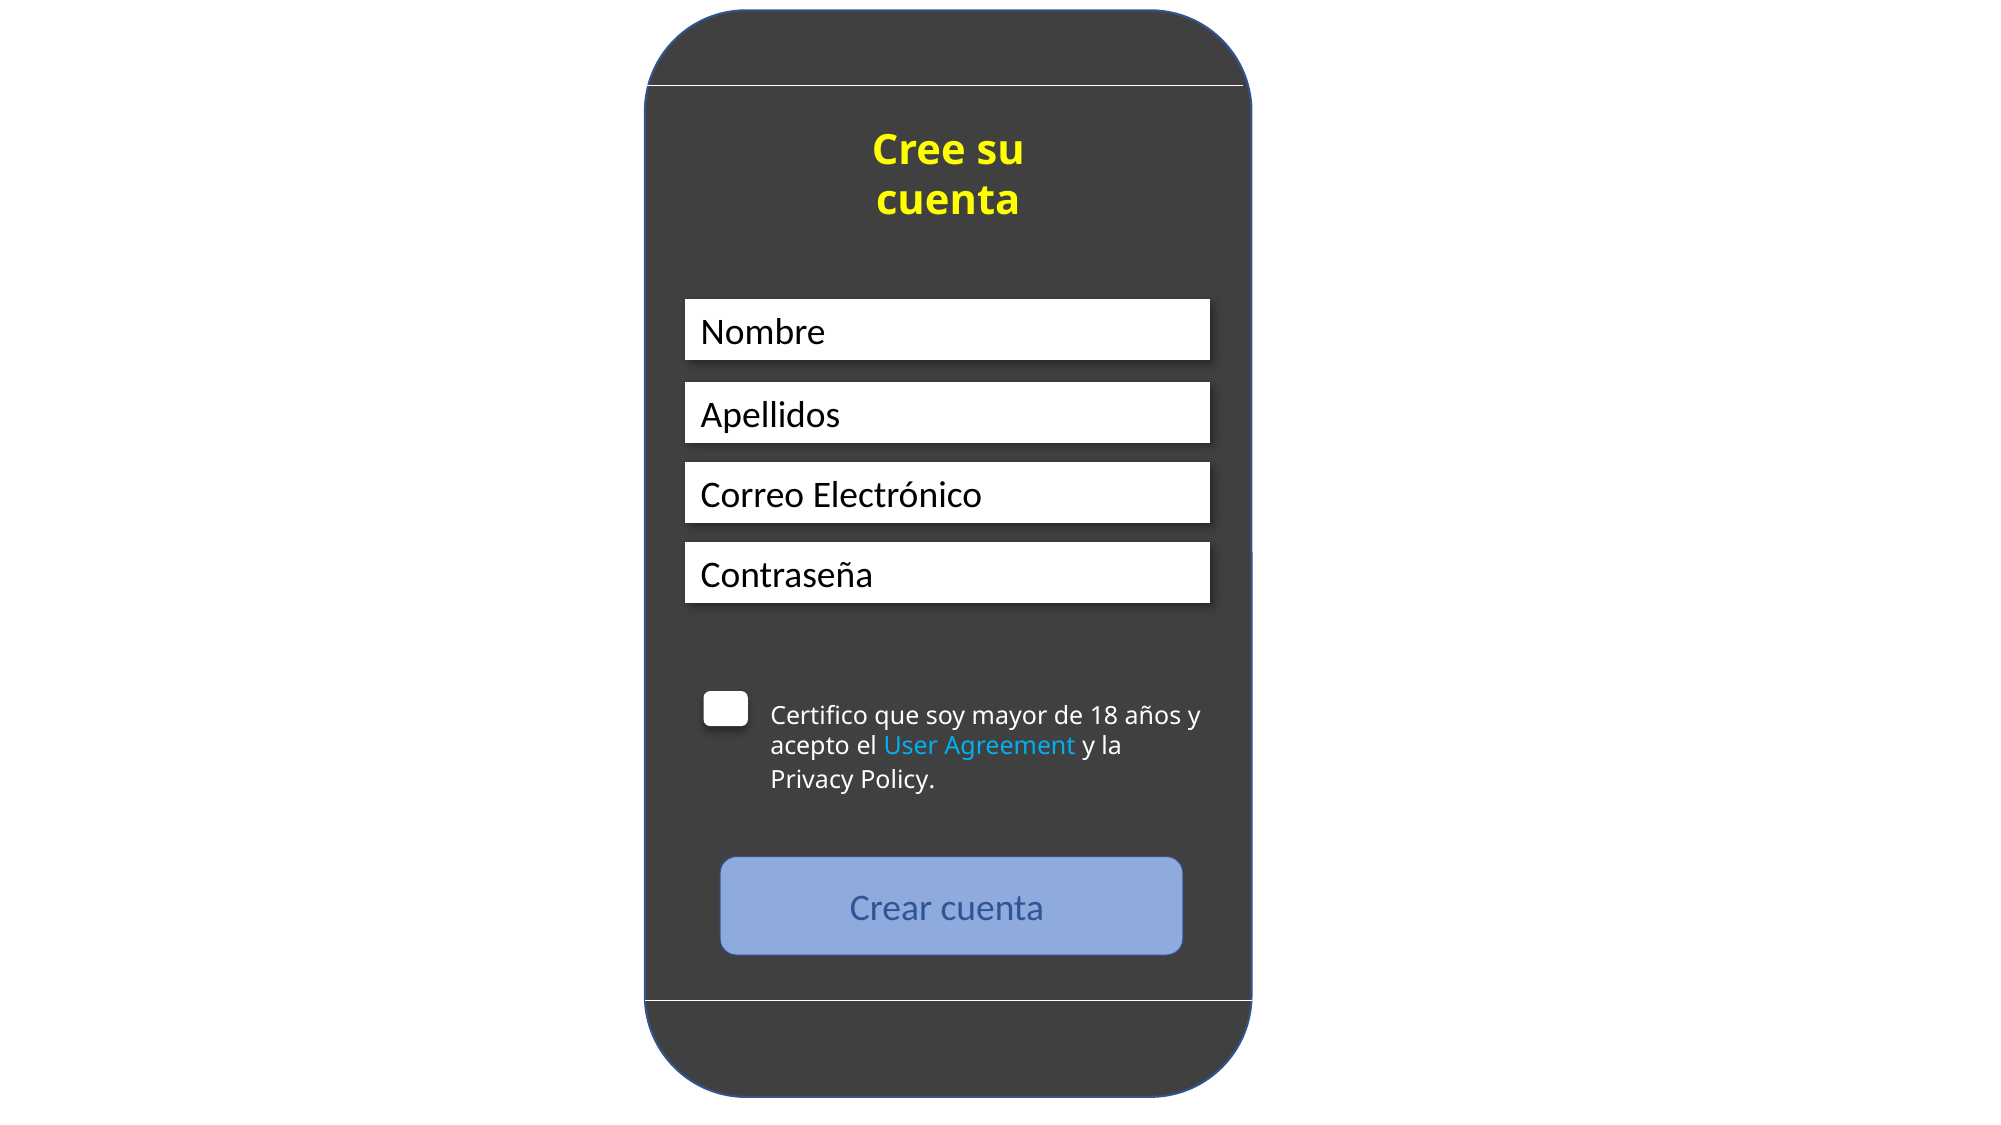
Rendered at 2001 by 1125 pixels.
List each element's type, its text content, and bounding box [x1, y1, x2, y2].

text_box Apellidos [685, 382, 1210, 443]
text_box Certifico que soy mayor de 18 años y acepto el User Agreement y la Privacy Policy. [755, 692, 1243, 805]
text_box [703, 691, 748, 727]
text_box Contraseña [685, 542, 1210, 603]
text_box [643, 9, 1253, 1098]
text_box Nombre [685, 299, 1210, 360]
text_box Correo Electrónico [685, 462, 1210, 523]
text_box Crear cuenta [719, 856, 1184, 956]
text_box Cree su cuenta [780, 115, 1117, 231]
